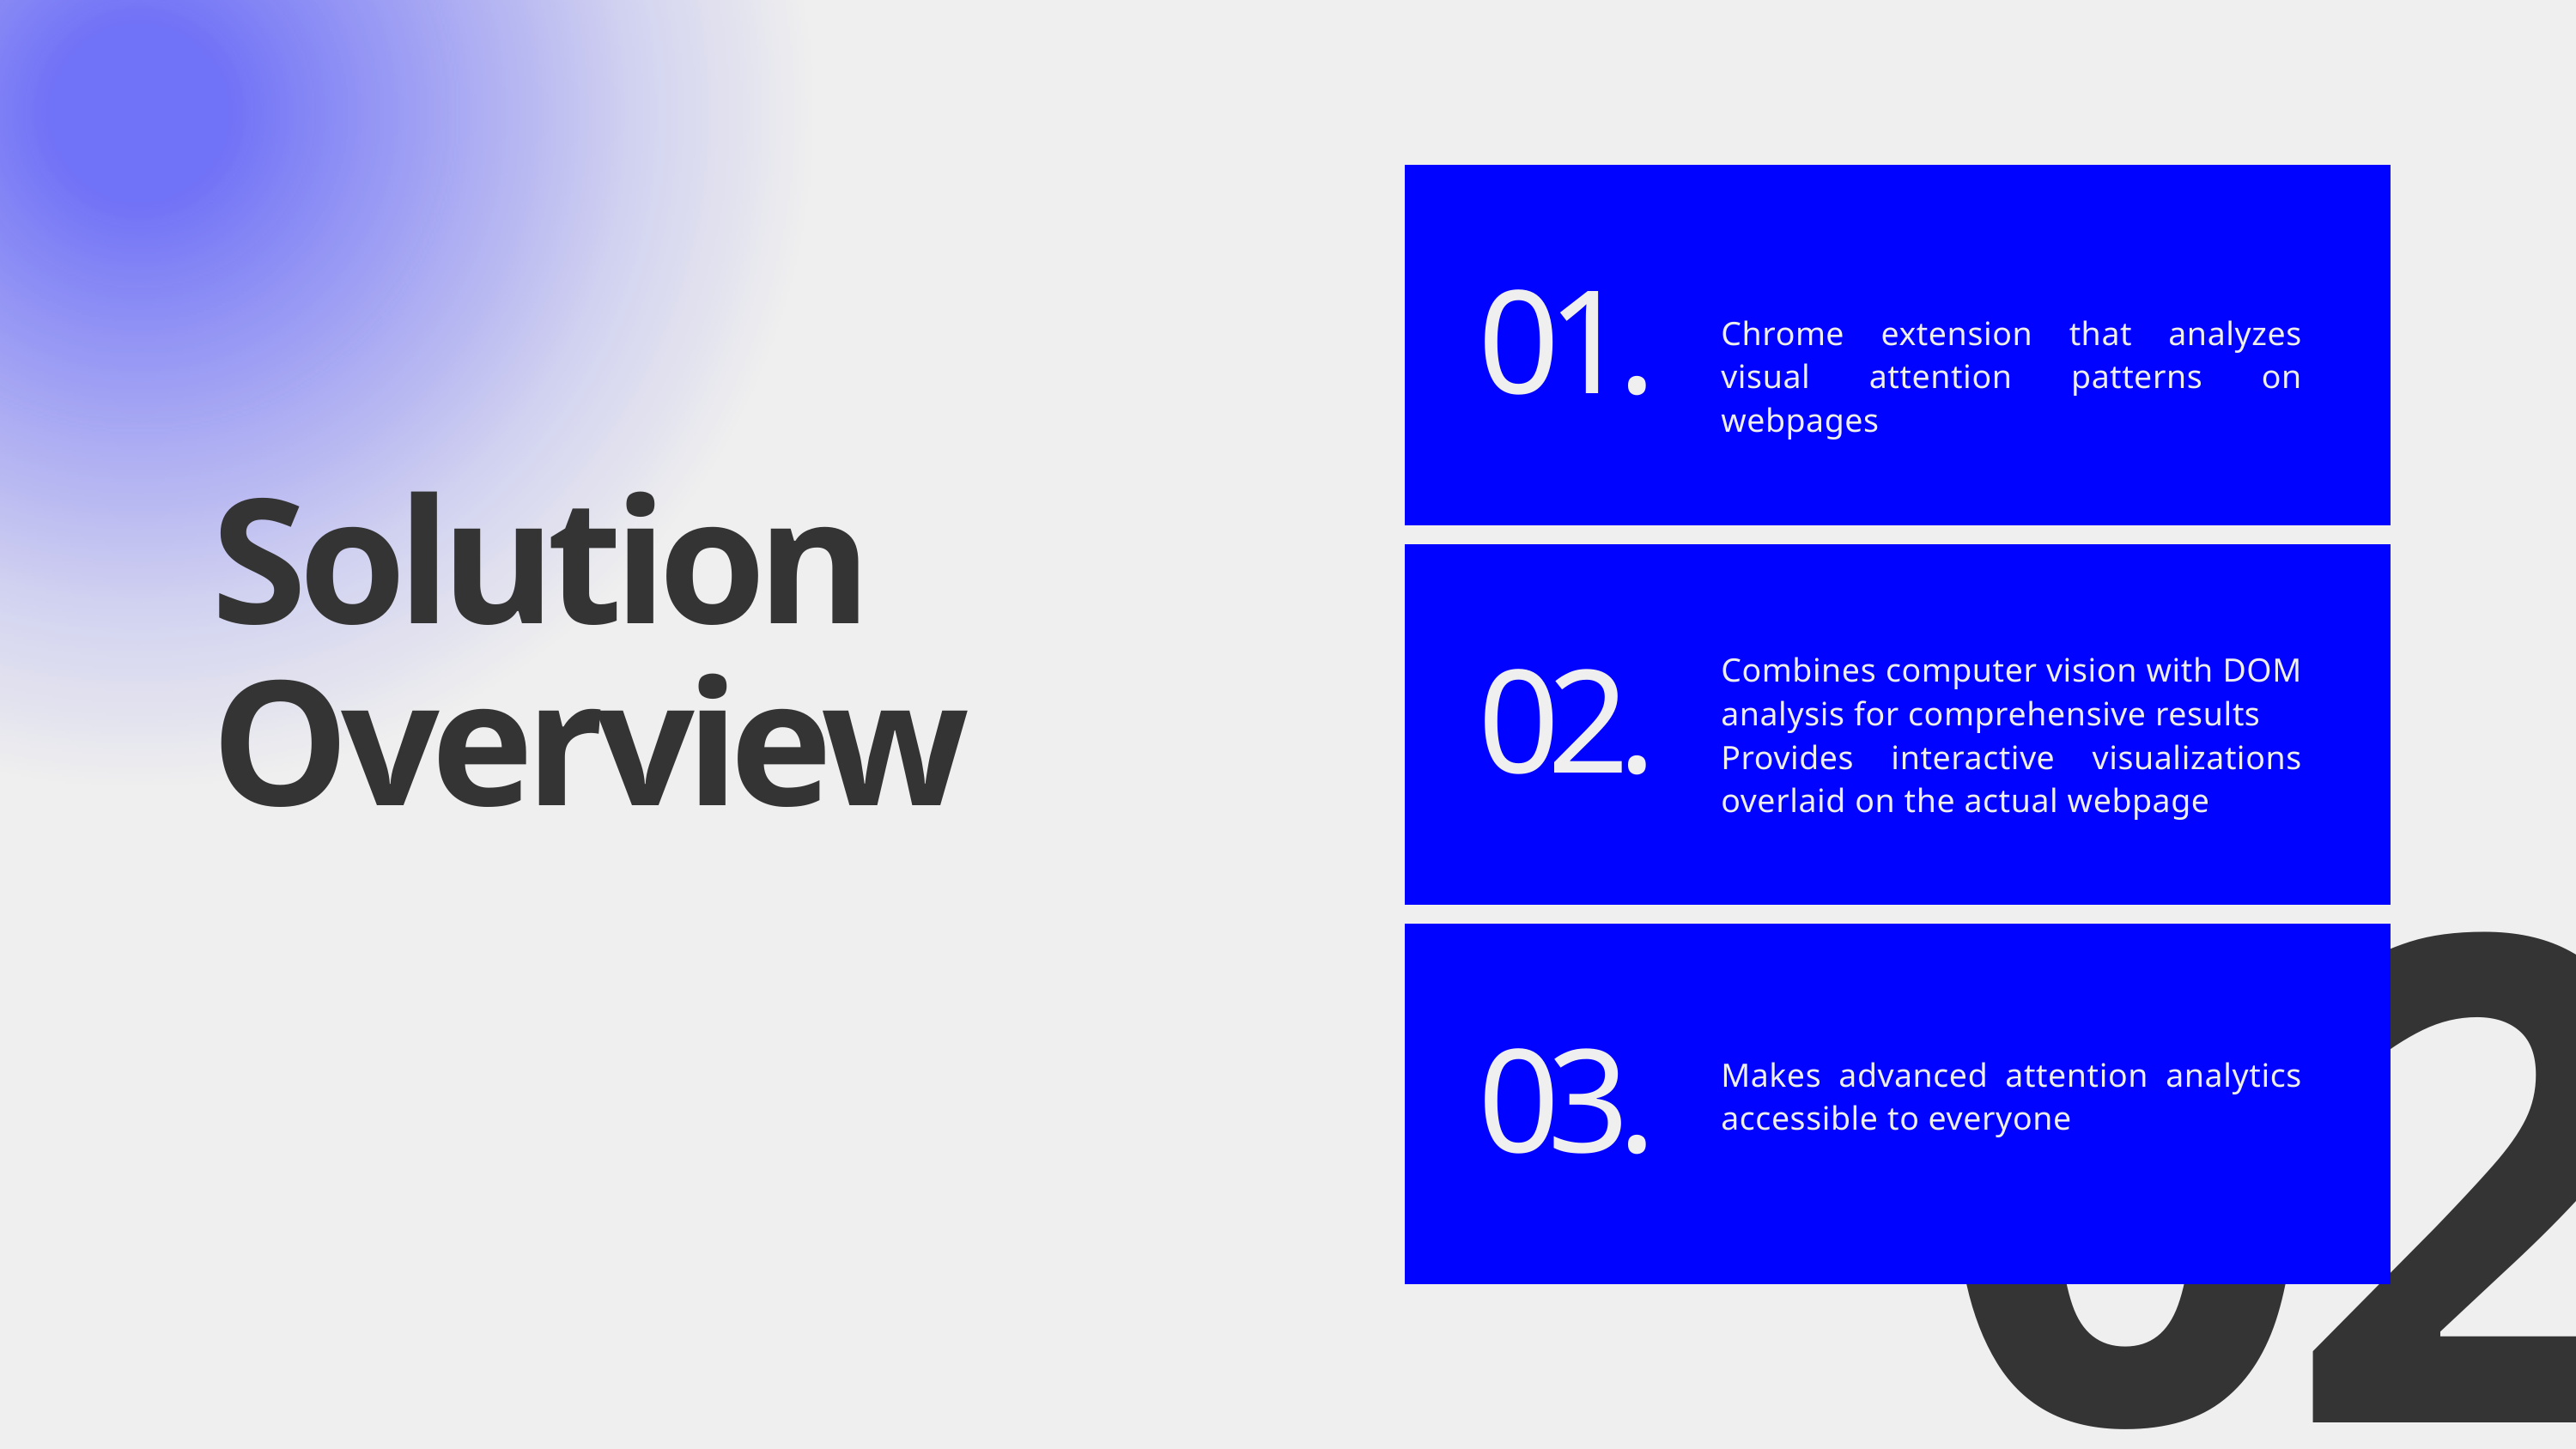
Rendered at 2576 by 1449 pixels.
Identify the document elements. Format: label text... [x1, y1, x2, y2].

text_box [1405, 543, 2391, 905]
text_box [1405, 923, 2391, 1285]
text_box Solution Overview [211, 476, 1288, 841]
text_box 02 [1775, 920, 2576, 1449]
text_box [1405, 164, 2391, 526]
text_box [0, 0, 817, 790]
